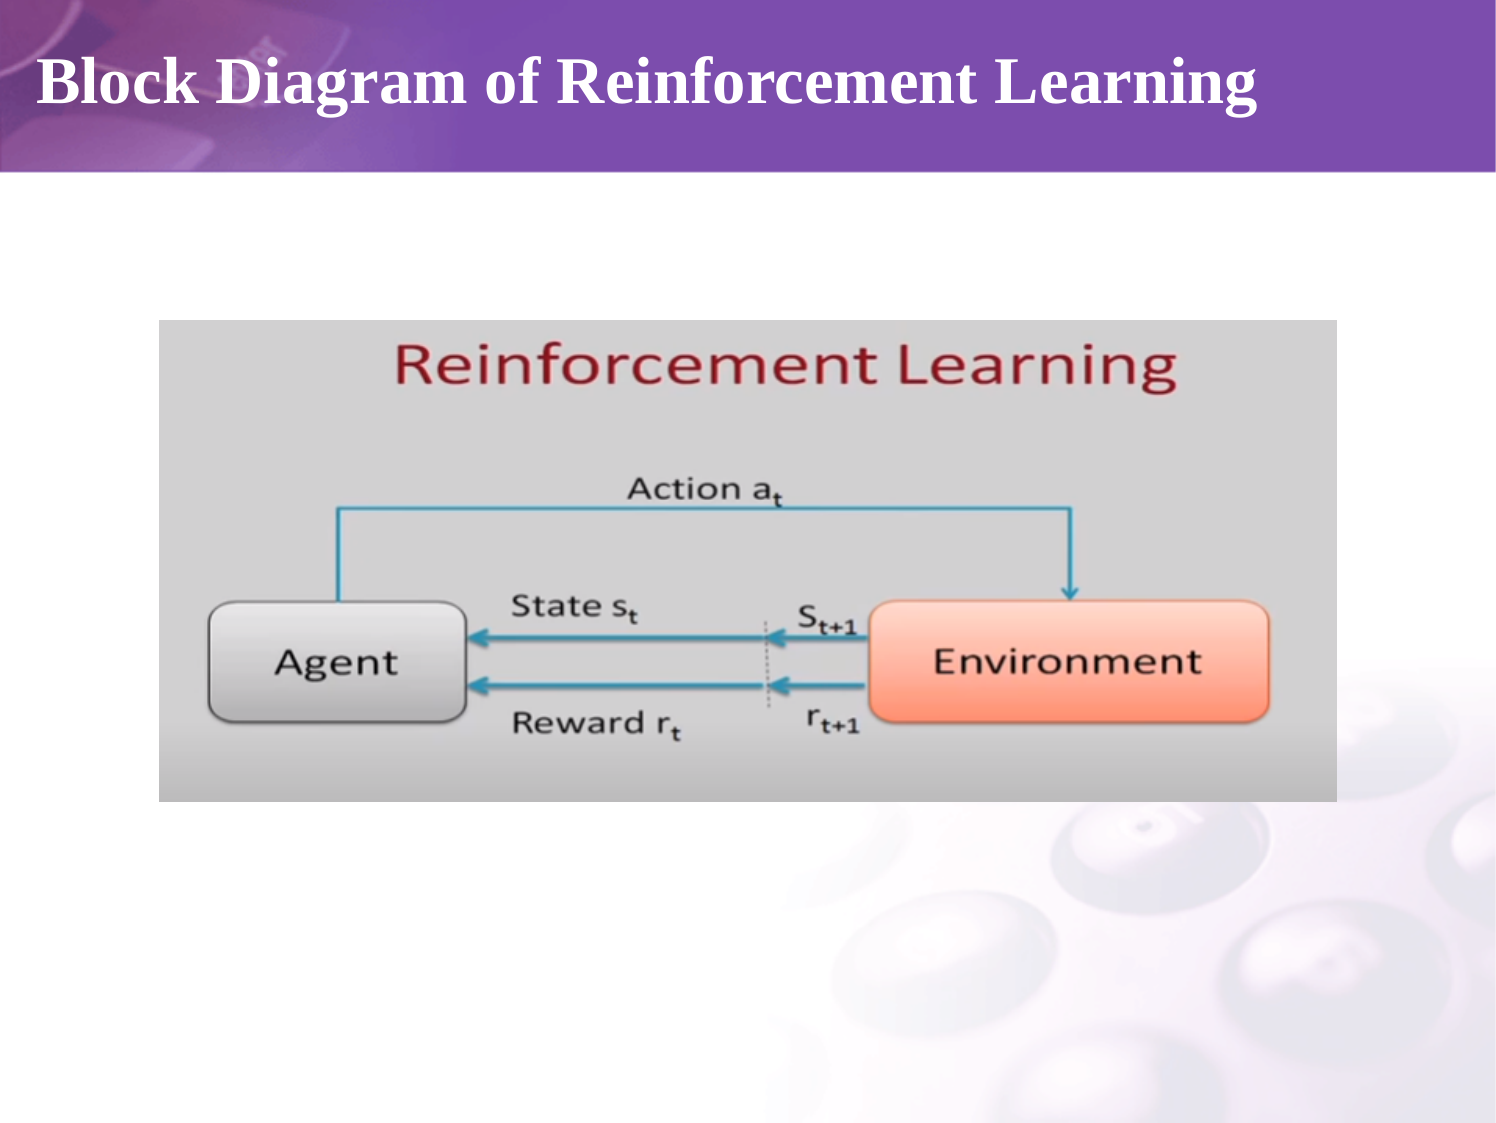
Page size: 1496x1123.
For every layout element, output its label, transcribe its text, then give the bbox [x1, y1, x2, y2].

title Block Diagram of Reinforcement Learning [35, 36, 1460, 118]
picture [0, 0, 1496, 1123]
